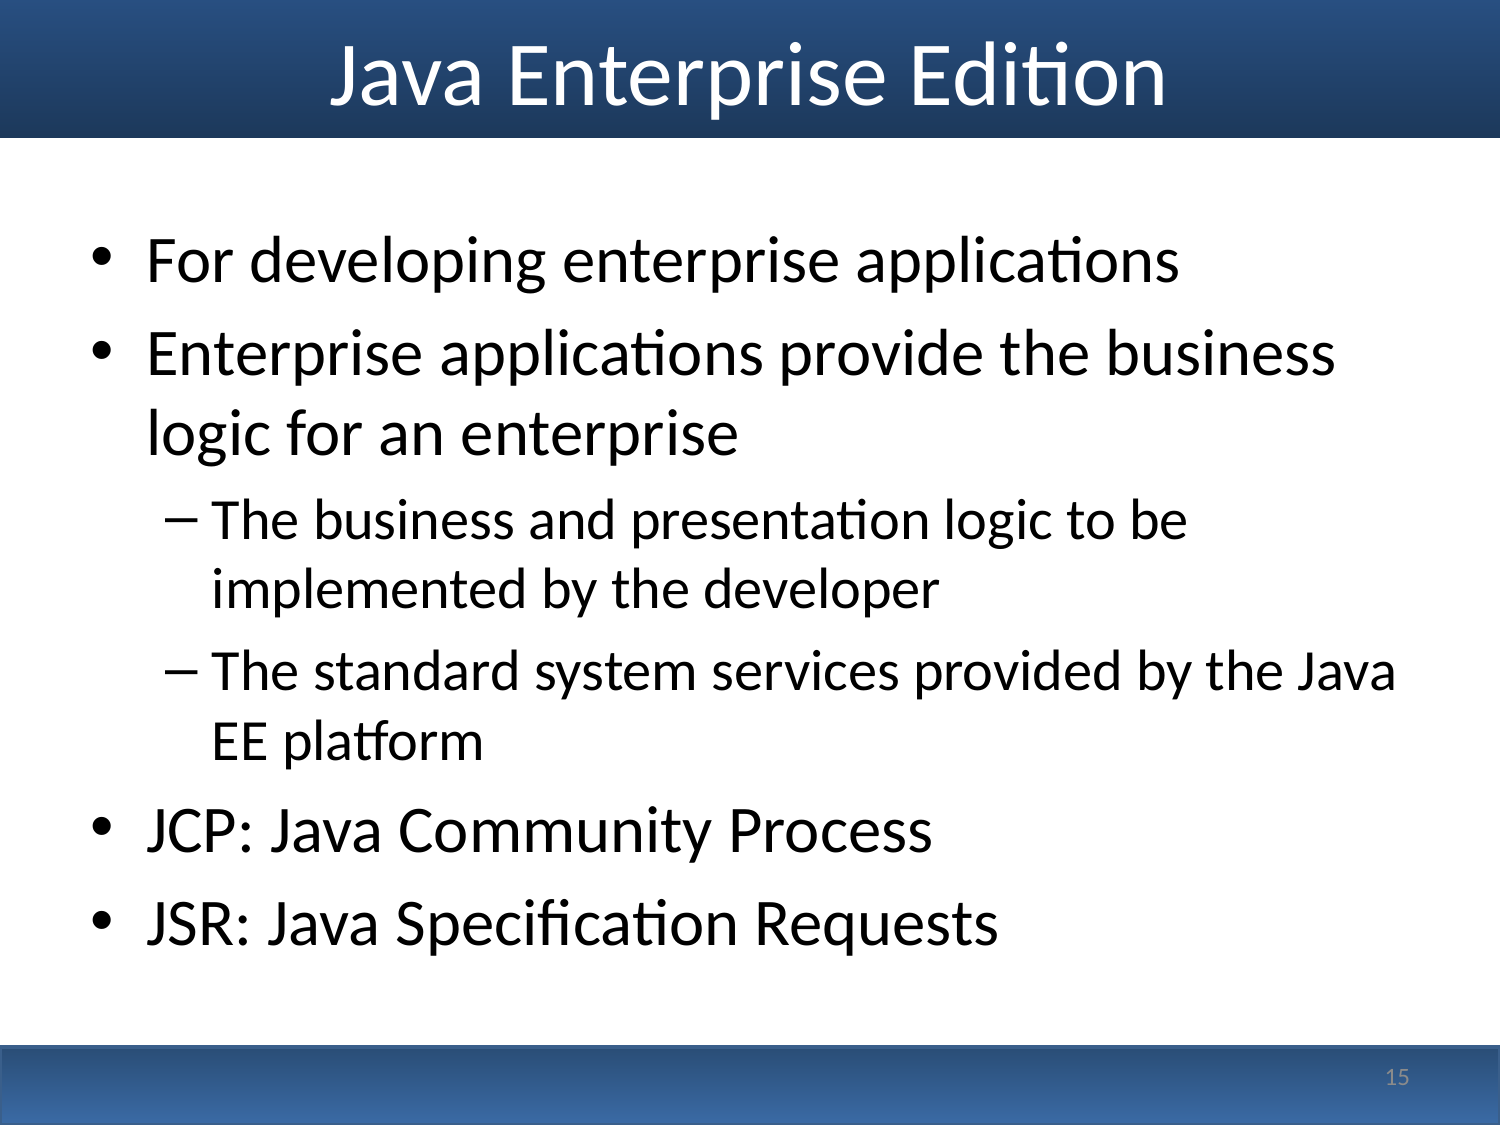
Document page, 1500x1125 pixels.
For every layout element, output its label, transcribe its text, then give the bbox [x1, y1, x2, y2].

slide_number 15 [1074, 1045, 1425, 1106]
title Java Enterprise Edition [0, 0, 1500, 138]
list For developing enterprise applications Enterprise applications provide the business logic for an enterprise The business and presentation logic to be implemented by the developer The standard system services provided by the Java EE platform JCP: Java Community Process JSR: Java Specification Requests [75, 208, 1425, 1005]
